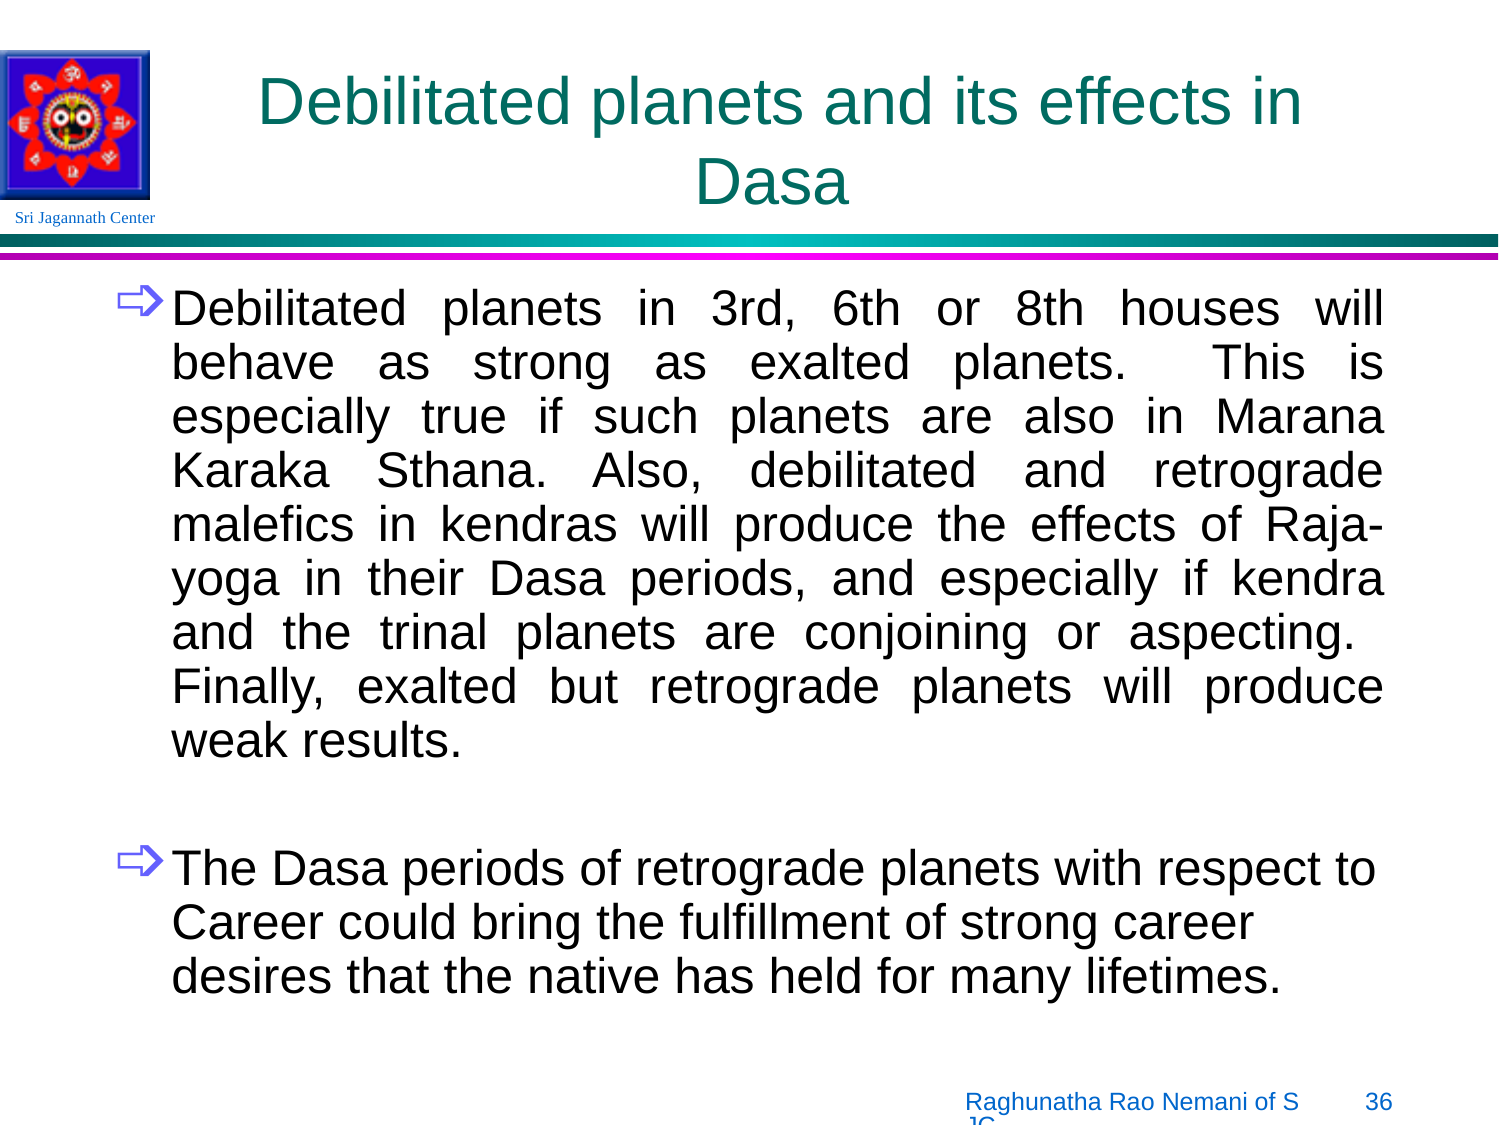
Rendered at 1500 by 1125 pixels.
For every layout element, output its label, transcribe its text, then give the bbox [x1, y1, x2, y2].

footer Raghunatha Rao Nemani of SJC [949, 1074, 1326, 1125]
title Debilitated planets and its effects in Dasa [174, 124, 1388, 226]
list Debilitated planets in 3rd, 6th or 8th houses will behave as strong as exalted planets. This is especially true if such planets are also in Marana Karaka Sthana. Also, debilitated and retrograde malefics in kendras will produce the effects of Raja-yoga in their Dasa periods, and especially if kendra and the trinal planets are conjoining or aspecting. Finally, exalted but retrograde planets will produce weak results. The Dasa periods of retrograde planets with respect to Career could bring the fulfillment of strong career desires that the native has held for many lifetimes. [99, 274, 1401, 1038]
slide_number 36 [1349, 1074, 1500, 1125]
picture [0, 50, 150, 200]
